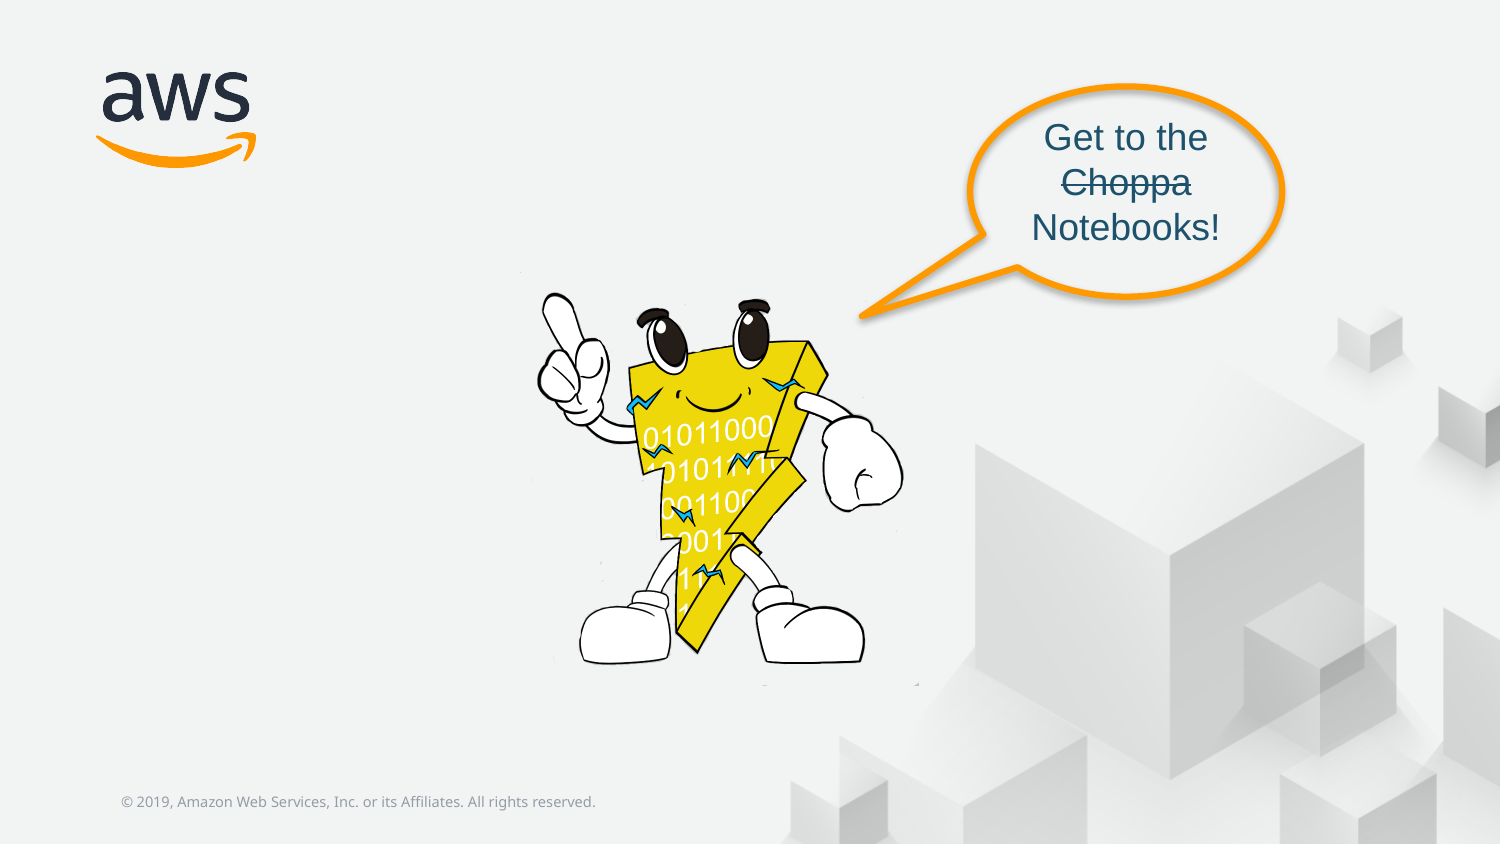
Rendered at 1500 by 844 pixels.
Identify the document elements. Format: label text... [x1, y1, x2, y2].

text_box Get to the Choppa Notebooks! [1011, 105, 1241, 256]
text_box [1035, 85, 1217, 105]
picture [0, 0, 1500, 844]
text_box © 2019, Amazon Web Services, Inc. or its Affiliates. All rights reserved. [121, 793, 618, 811]
text_box [921, 119, 1283, 299]
